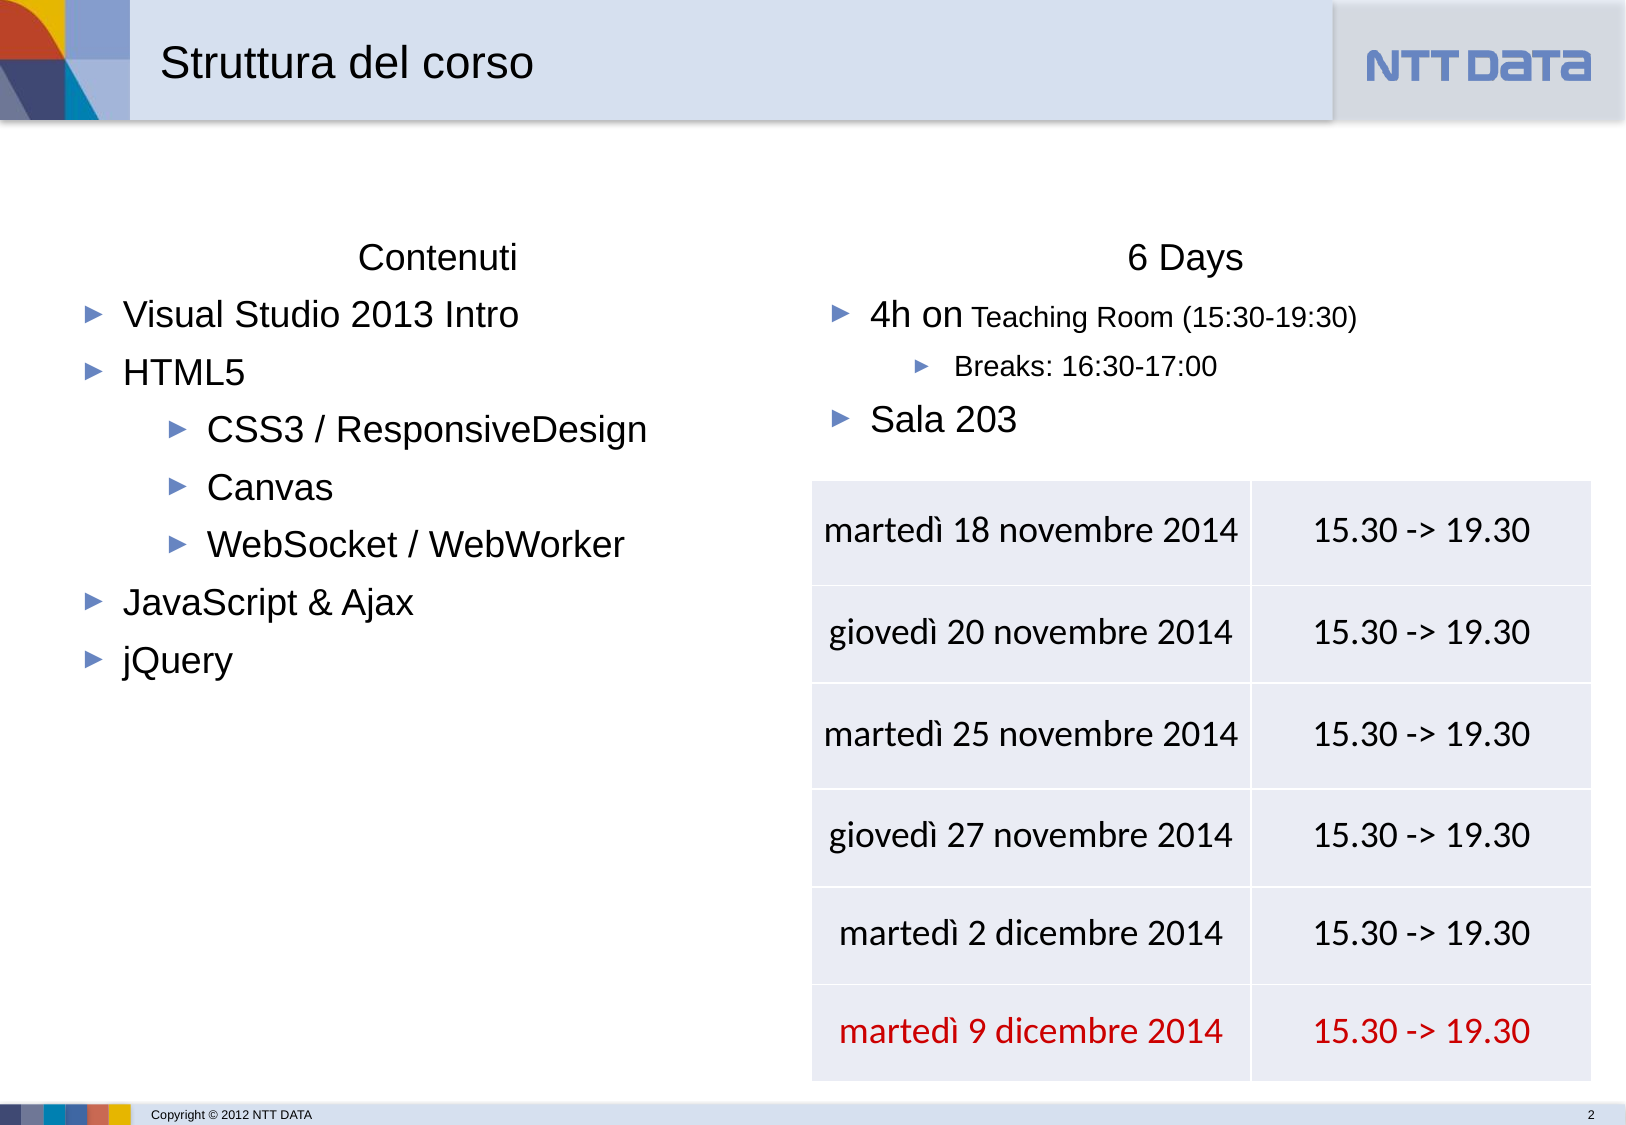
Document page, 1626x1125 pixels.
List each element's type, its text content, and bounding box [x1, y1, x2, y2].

picture [0, 0, 130, 120]
table_cell 15.30 -> 19.30 [1252, 684, 1591, 788]
list Struttura del corso [130, 0, 1333, 121]
table_header 15.30 -> 19.30 [1252, 481, 1591, 585]
table_cell 15.30 -> 19.30 [1252, 888, 1591, 984]
picture [1367, 50, 1591, 81]
table_cell 15.30 -> 19.30 [1252, 586, 1591, 682]
table_cell 15.30 -> 19.30 [1252, 985, 1591, 1081]
list Contenuti Visual Studio 2013 Intro HTML5 CSS3 / ResponsiveDesign Canvas WebSocket / WebWorker JavaScript & Ajax jQuery [64, 225, 812, 1040]
table_cell 15.30 -> 19.30 [1252, 790, 1591, 886]
table_cell giovedì 27 novembre 2014 [812, 790, 1250, 886]
table_cell martedì 9 dicembre 2014 [812, 985, 1250, 1081]
table_cell giovedì 20 novembre 2014 [812, 586, 1250, 682]
table_cell martedì 2 dicembre 2014 [812, 888, 1250, 984]
list 6 Days 4h on Teaching Room (15:30-19:30) Breaks: 16:30-17:00 Sala 203 [812, 225, 1561, 479]
table_cell martedì 25 novembre 2014 [812, 684, 1250, 788]
table_header martedì 18 novembre 2014 [812, 481, 1250, 585]
